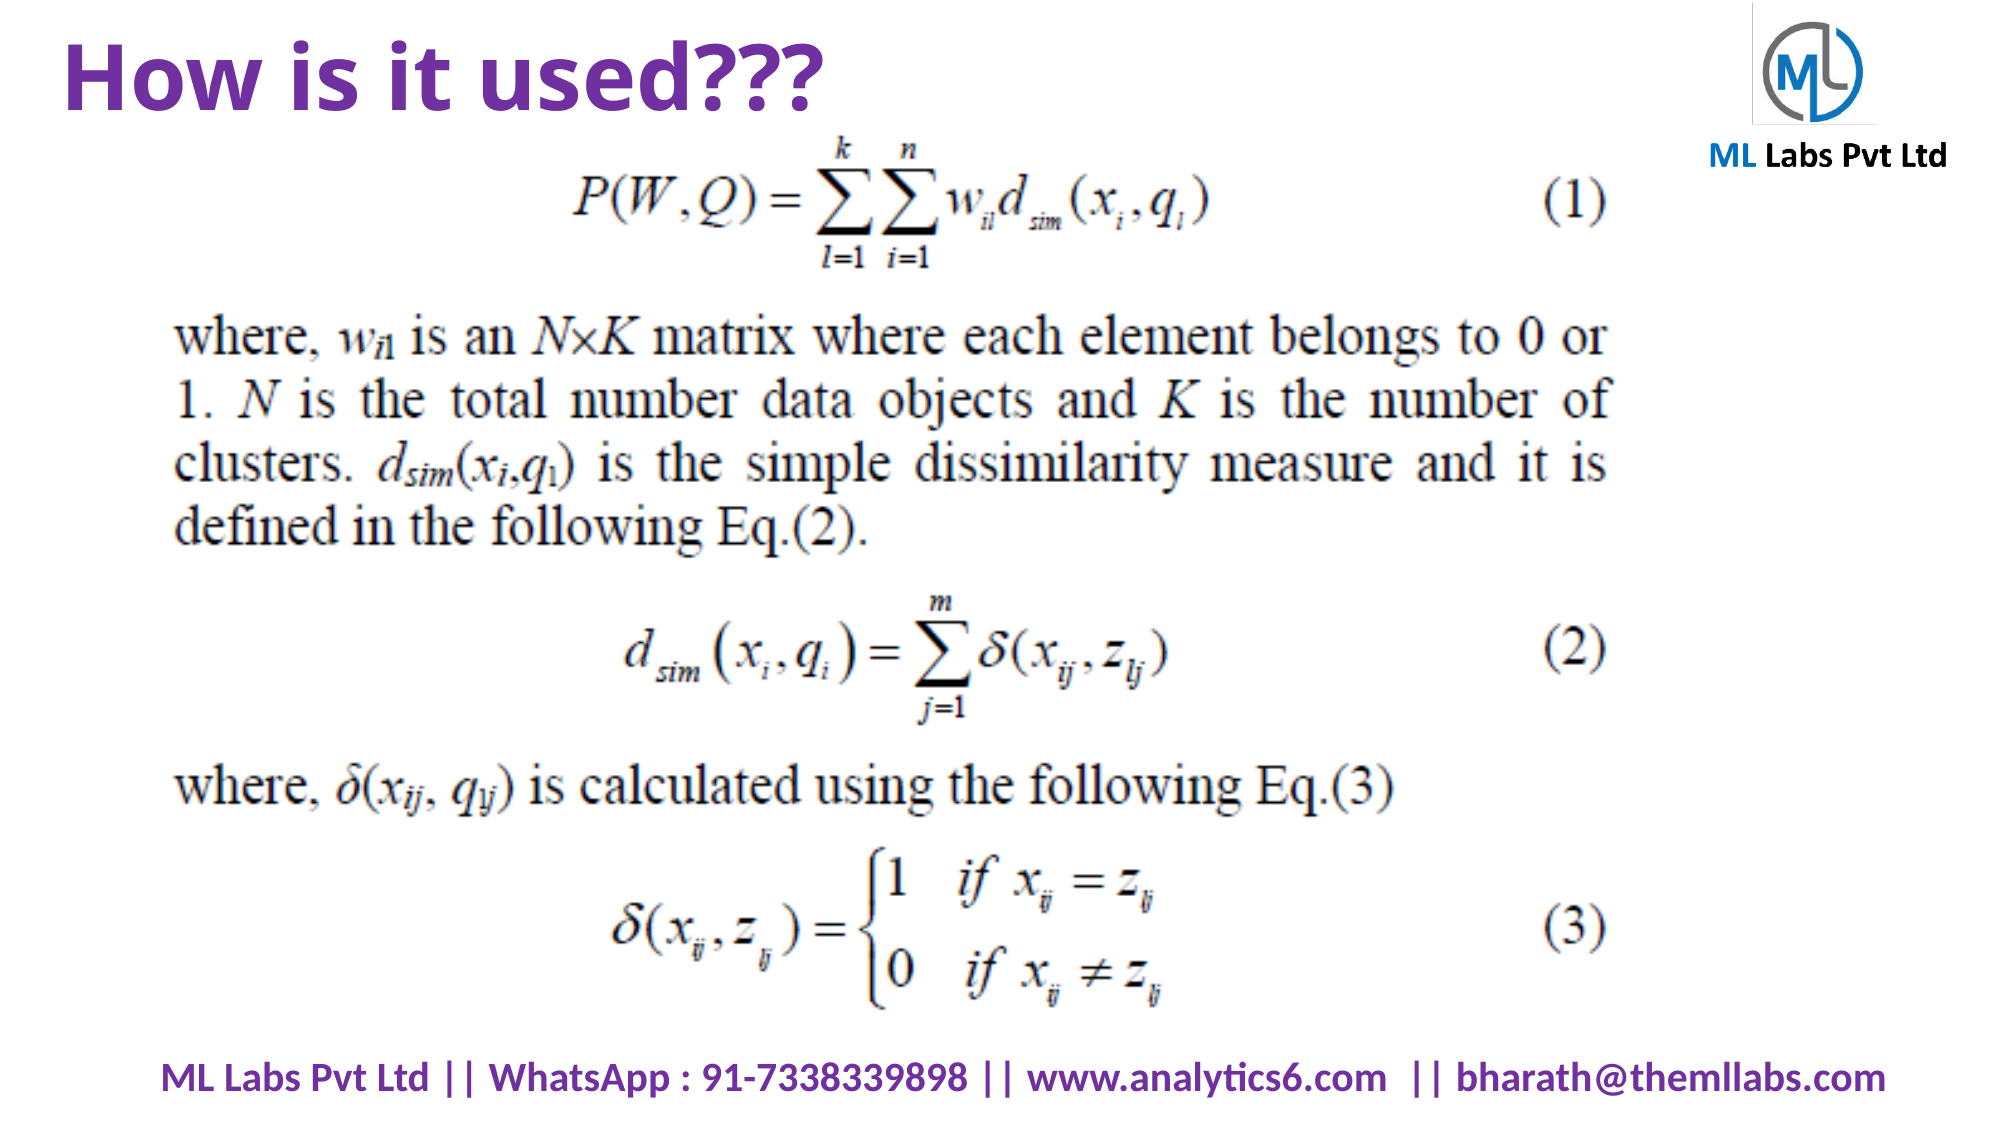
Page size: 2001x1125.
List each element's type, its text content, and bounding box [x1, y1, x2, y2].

picture [136, 135, 1657, 1023]
picture [1685, 3, 1970, 199]
title How is it used??? [45, 23, 1674, 211]
